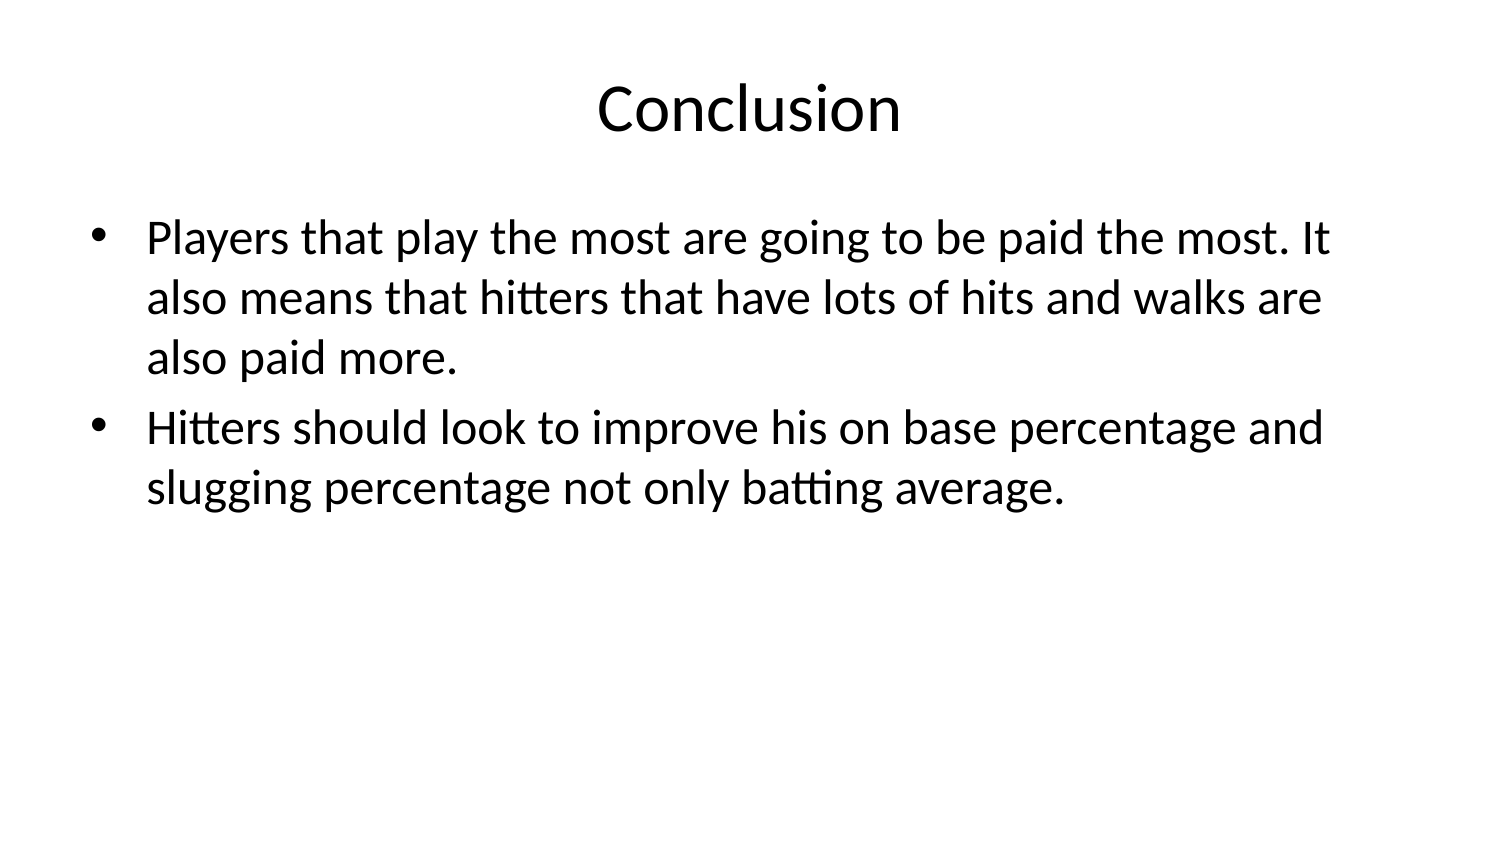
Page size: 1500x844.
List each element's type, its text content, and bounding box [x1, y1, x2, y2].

title Conclusion [75, 33, 1425, 175]
list Players that play the most are going to be paid the most. It also means that hitters that have lots of hits and walks are also paid more. Hitters should look to improve his on base percentage and slugging percentage not only batting average. Baseball baseball baseball [75, 196, 1425, 754]
